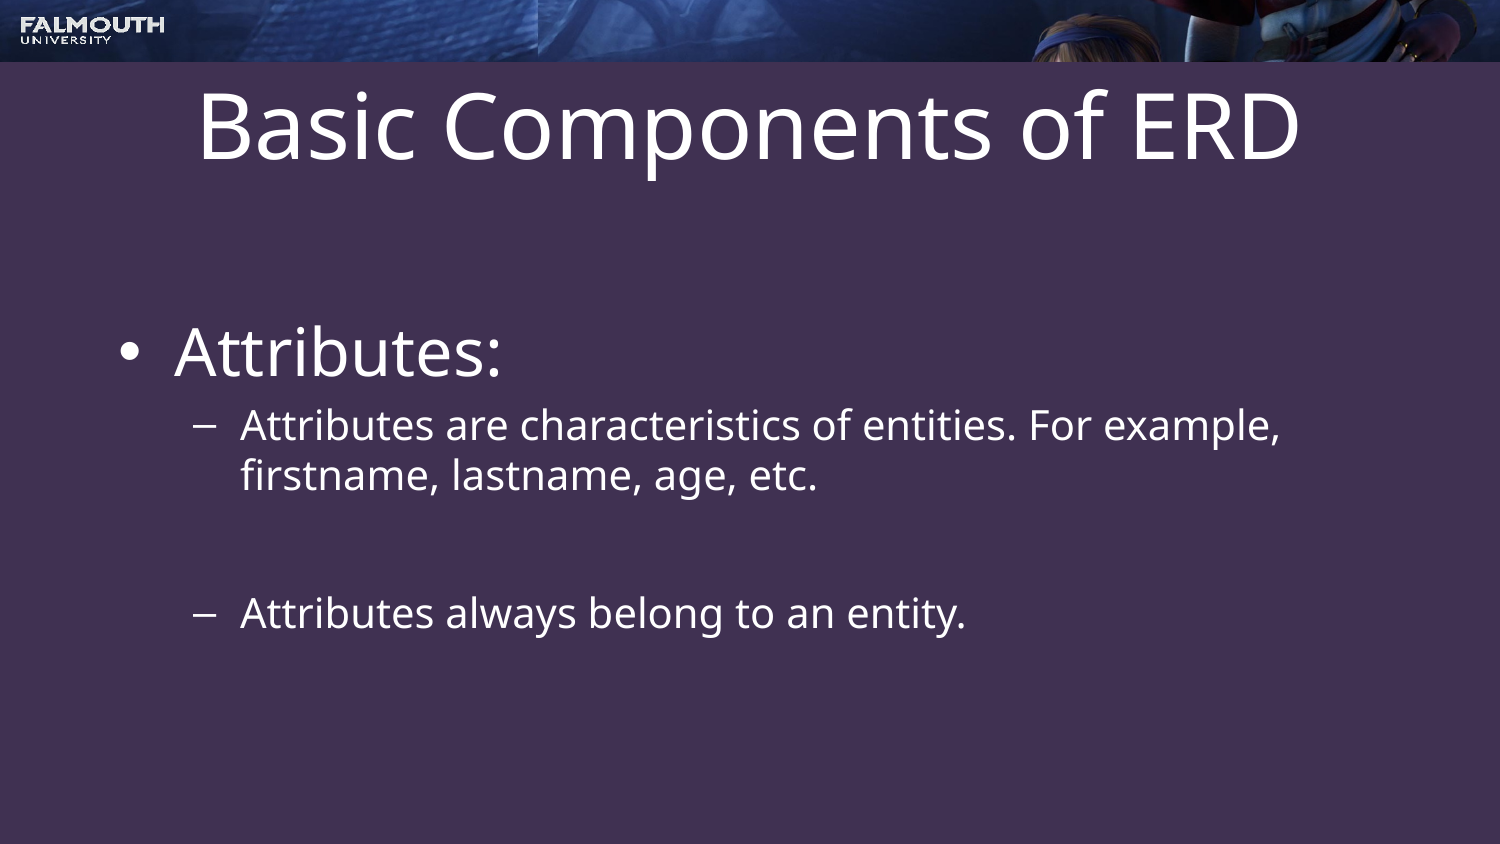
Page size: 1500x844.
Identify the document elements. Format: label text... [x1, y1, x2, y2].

picture [0, 0, 1500, 62]
list Attributes: Attributes are characteristics of entities. For example, firstname, lastname, age, etc. Attributes always belong to an entity. [103, 177, 1415, 770]
title Basic Components of ERD [75, 52, 1425, 194]
